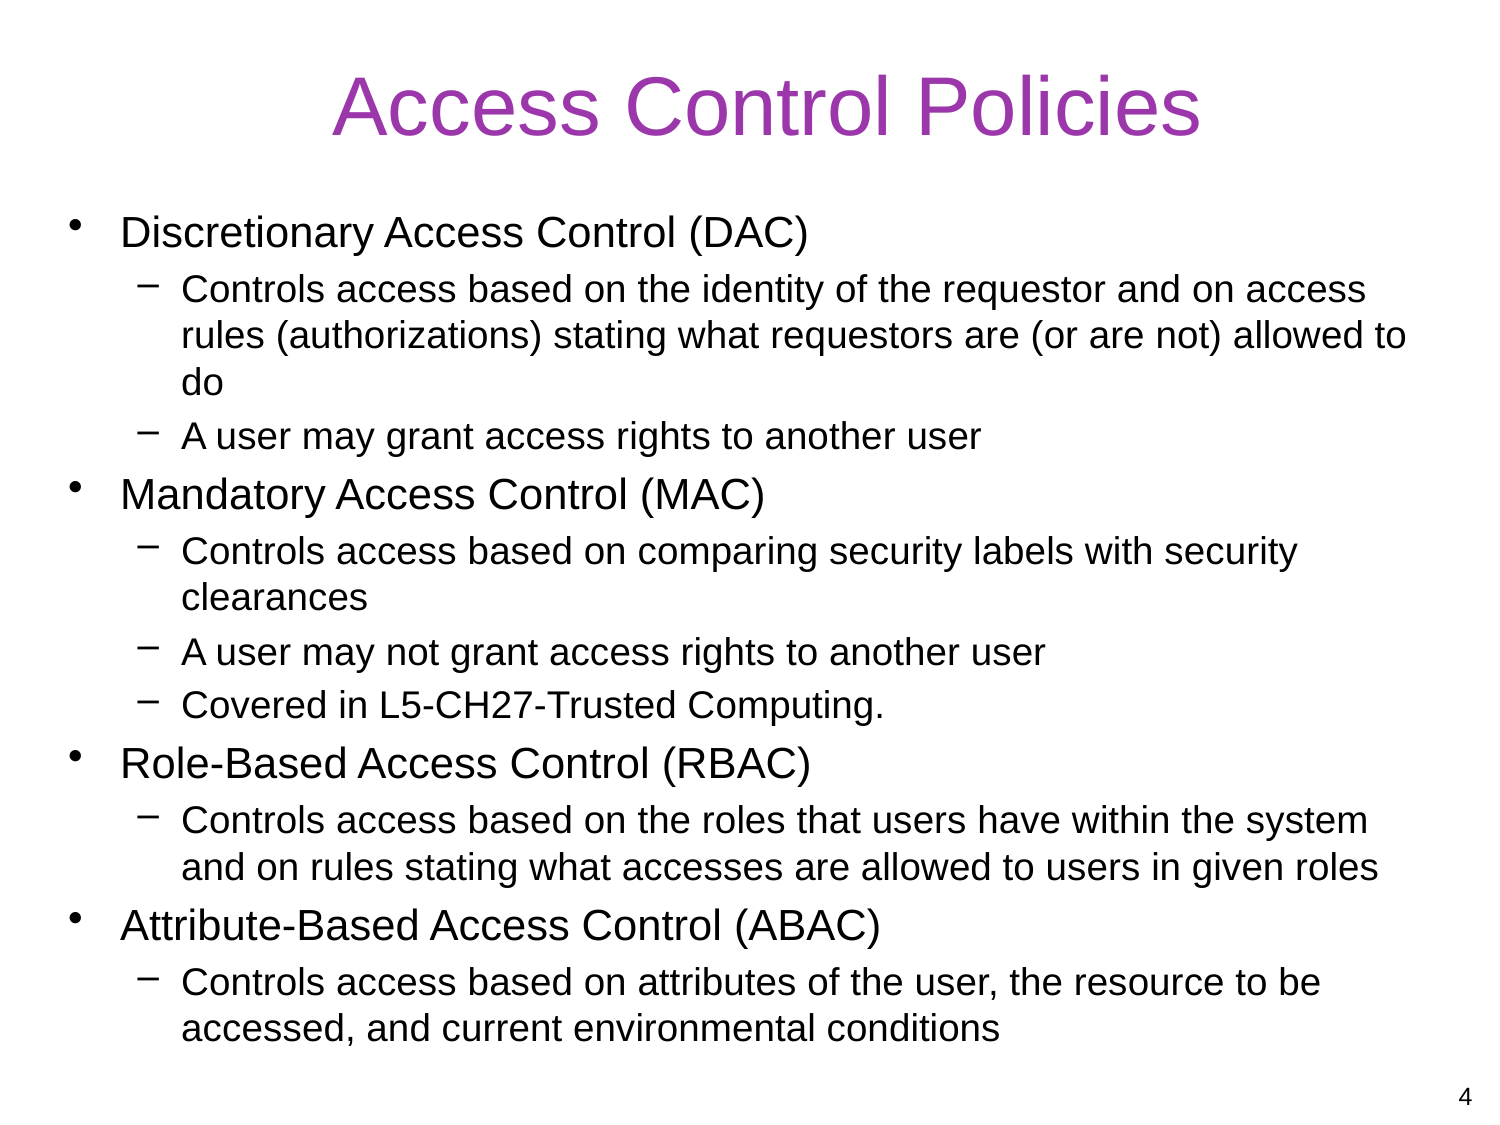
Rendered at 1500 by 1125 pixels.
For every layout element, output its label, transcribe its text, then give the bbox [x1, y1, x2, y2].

title Access Control Policies [52, 30, 1459, 174]
slide_number 4 [1137, 1073, 1488, 1114]
list Discretionary Access Control (DAC) Controls access based on the identity of the requestor and on access rules (authorizations) stating what requestors are (or are not) allowed to do A user may grant access rights to another user Mandatory Access Control (MAC) Controls access based on comparing security labels with security clearances A user may not grant access rights to another user Covered in L5-CH27-Trusted Computing. Role-Based Access Control (RBAC) Controls access based on the roles that users have within the system and on rules stating what accesses are allowed to users in given roles Attribute-Based Access Control (ABAC) Controls access based on attributes of the user, the resource to be accessed, and current environmental conditions [52, 196, 1459, 1059]
